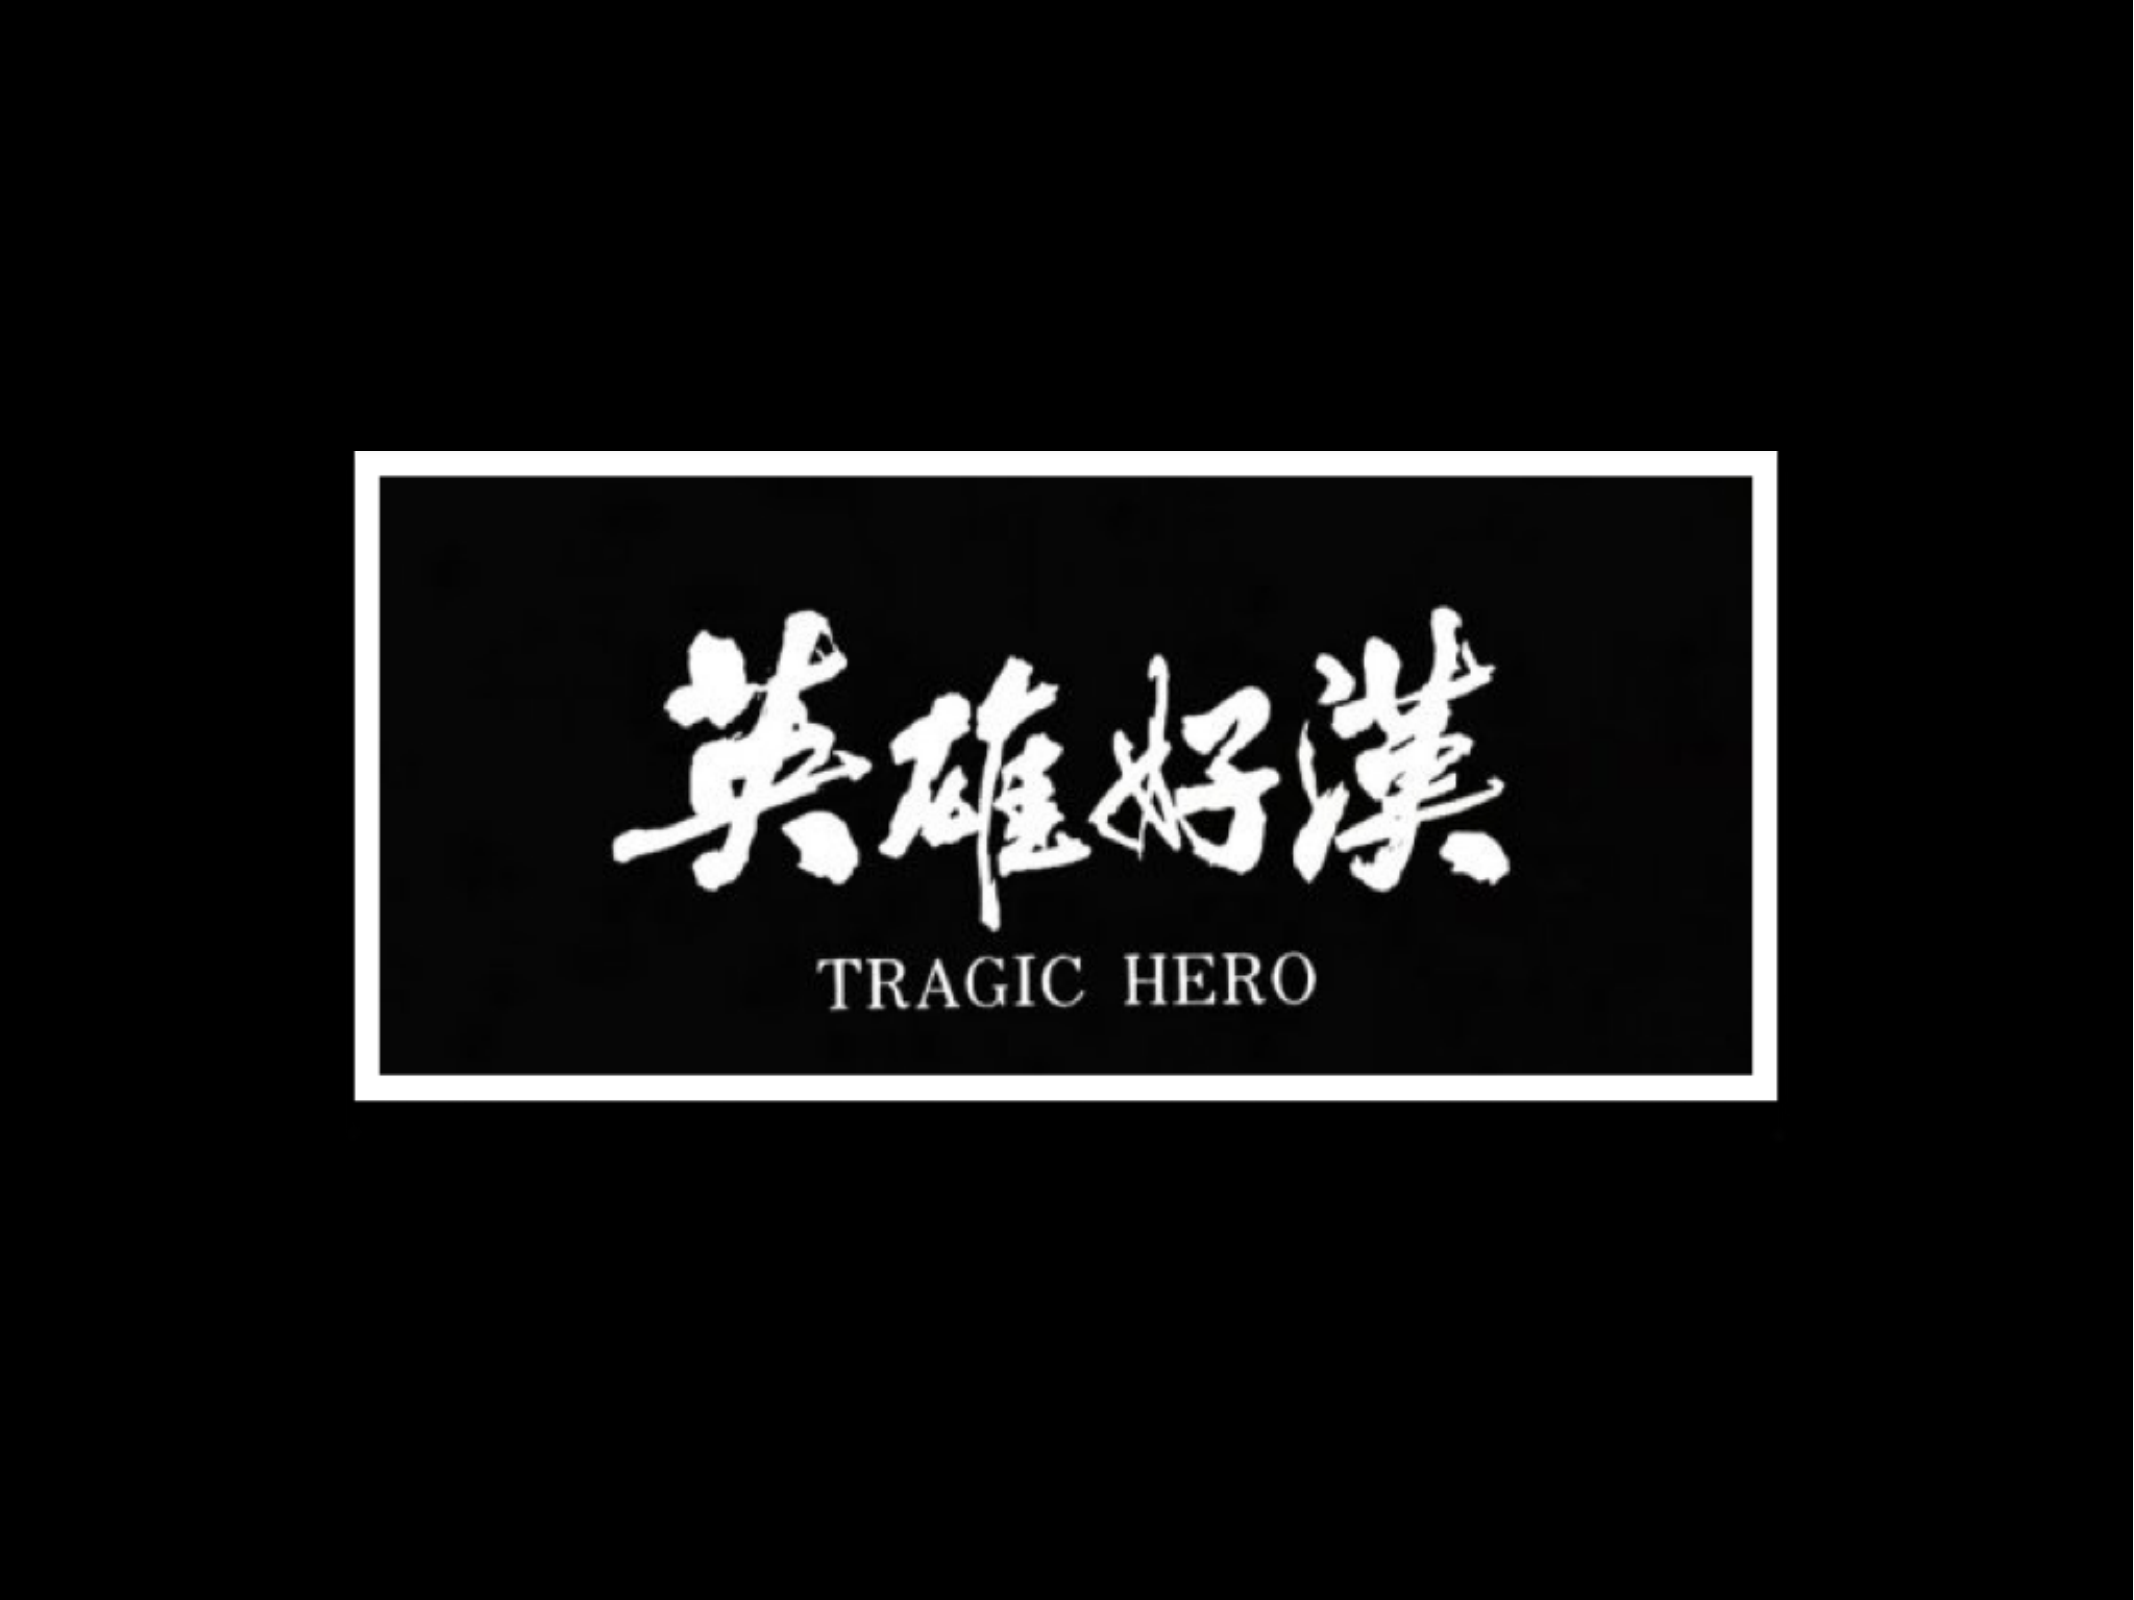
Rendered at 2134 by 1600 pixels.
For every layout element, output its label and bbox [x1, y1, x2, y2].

picture [343, 450, 1790, 1150]
